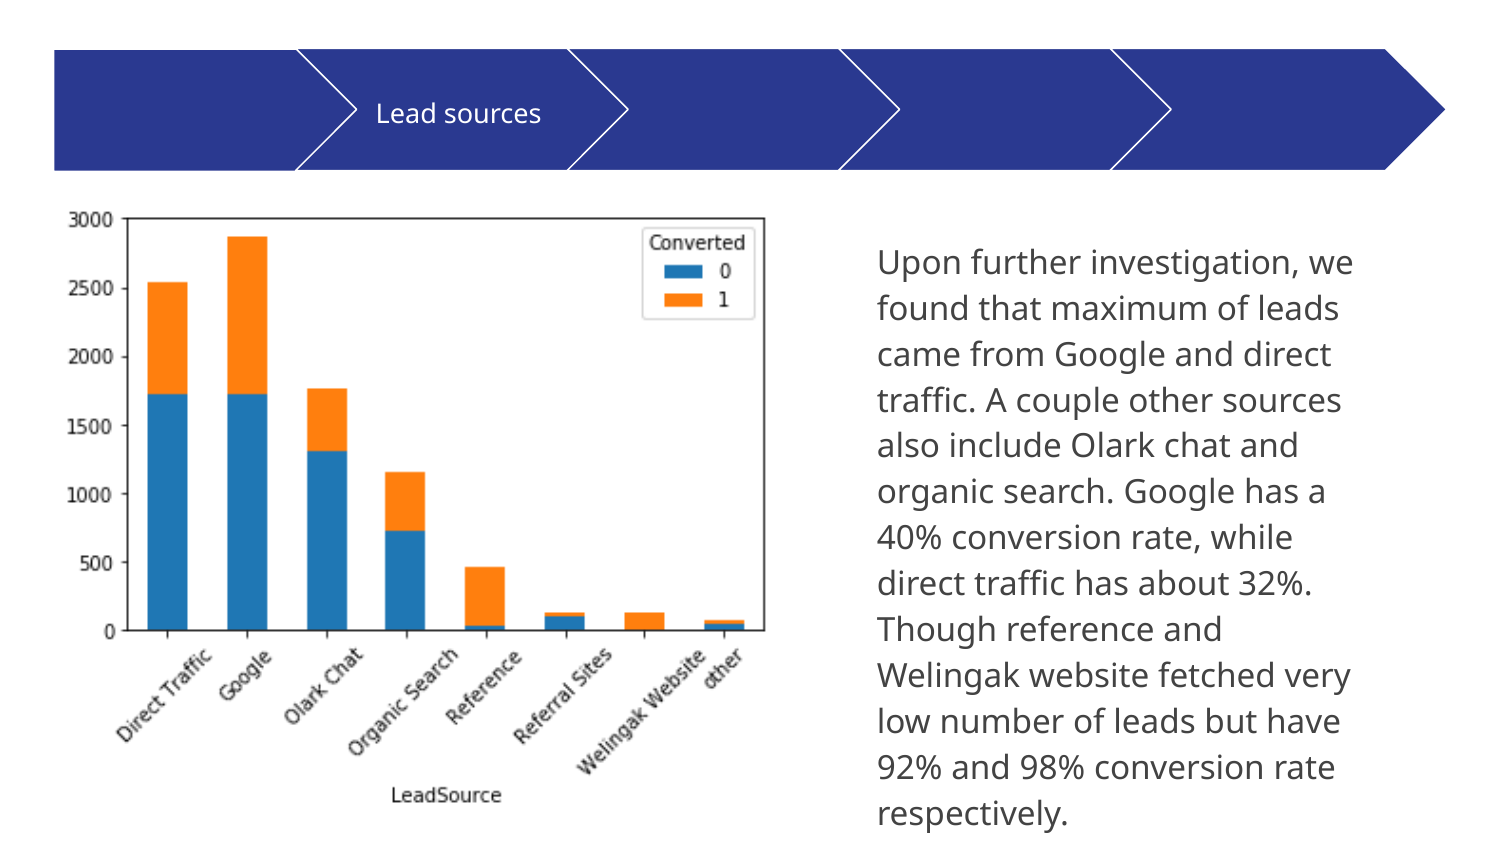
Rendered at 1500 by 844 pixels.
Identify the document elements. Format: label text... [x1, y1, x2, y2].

list Lead sources [360, 76, 584, 142]
text_box [295, 48, 627, 171]
text_box [838, 48, 1170, 171]
text_box [1110, 48, 1447, 171]
picture [53, 199, 777, 819]
text_box [53, 49, 356, 172]
list Upon further investigation, we found that maximum of leads came from Google and direct traffic. A couple other sources also include Olark chat and organic search. Google has a 40% conversion rate, while direct traffic has about 32%. Though reference and Welingak website fetched very low number of leads but have 92% and 98% conversion rate respectively. [861, 220, 1383, 783]
text_box [567, 48, 899, 171]
